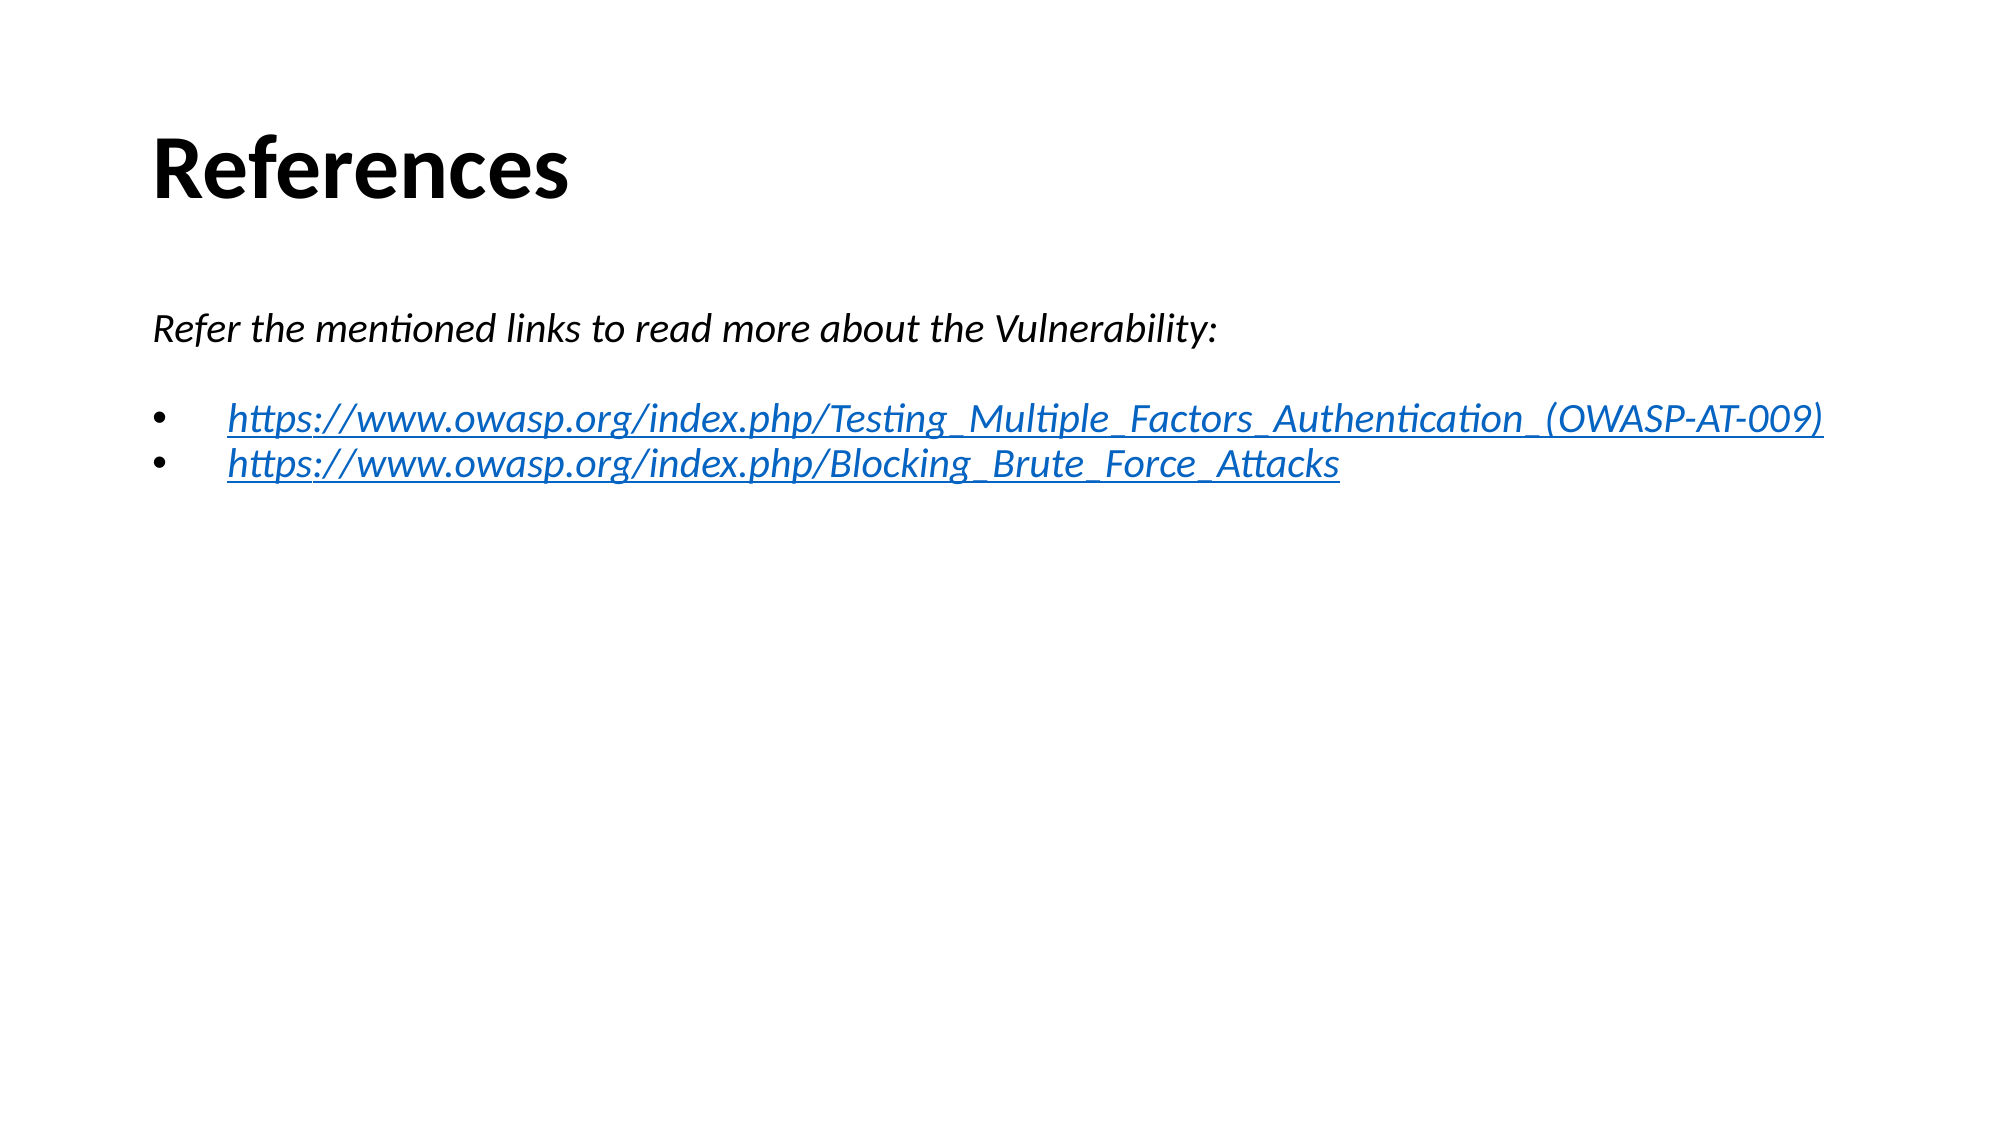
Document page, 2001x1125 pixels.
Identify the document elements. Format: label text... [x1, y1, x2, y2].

title References [137, 59, 1863, 278]
list Refer the mentioned links to read more about the Vulnerability: https://www.owasp.org/index.php/Testing_Multiple_Factors_Authentication_(OWASP-AT-009) https://www.owasp.org/index.php/Blocking_Brute_Force_Attacks [137, 299, 1863, 1014]
